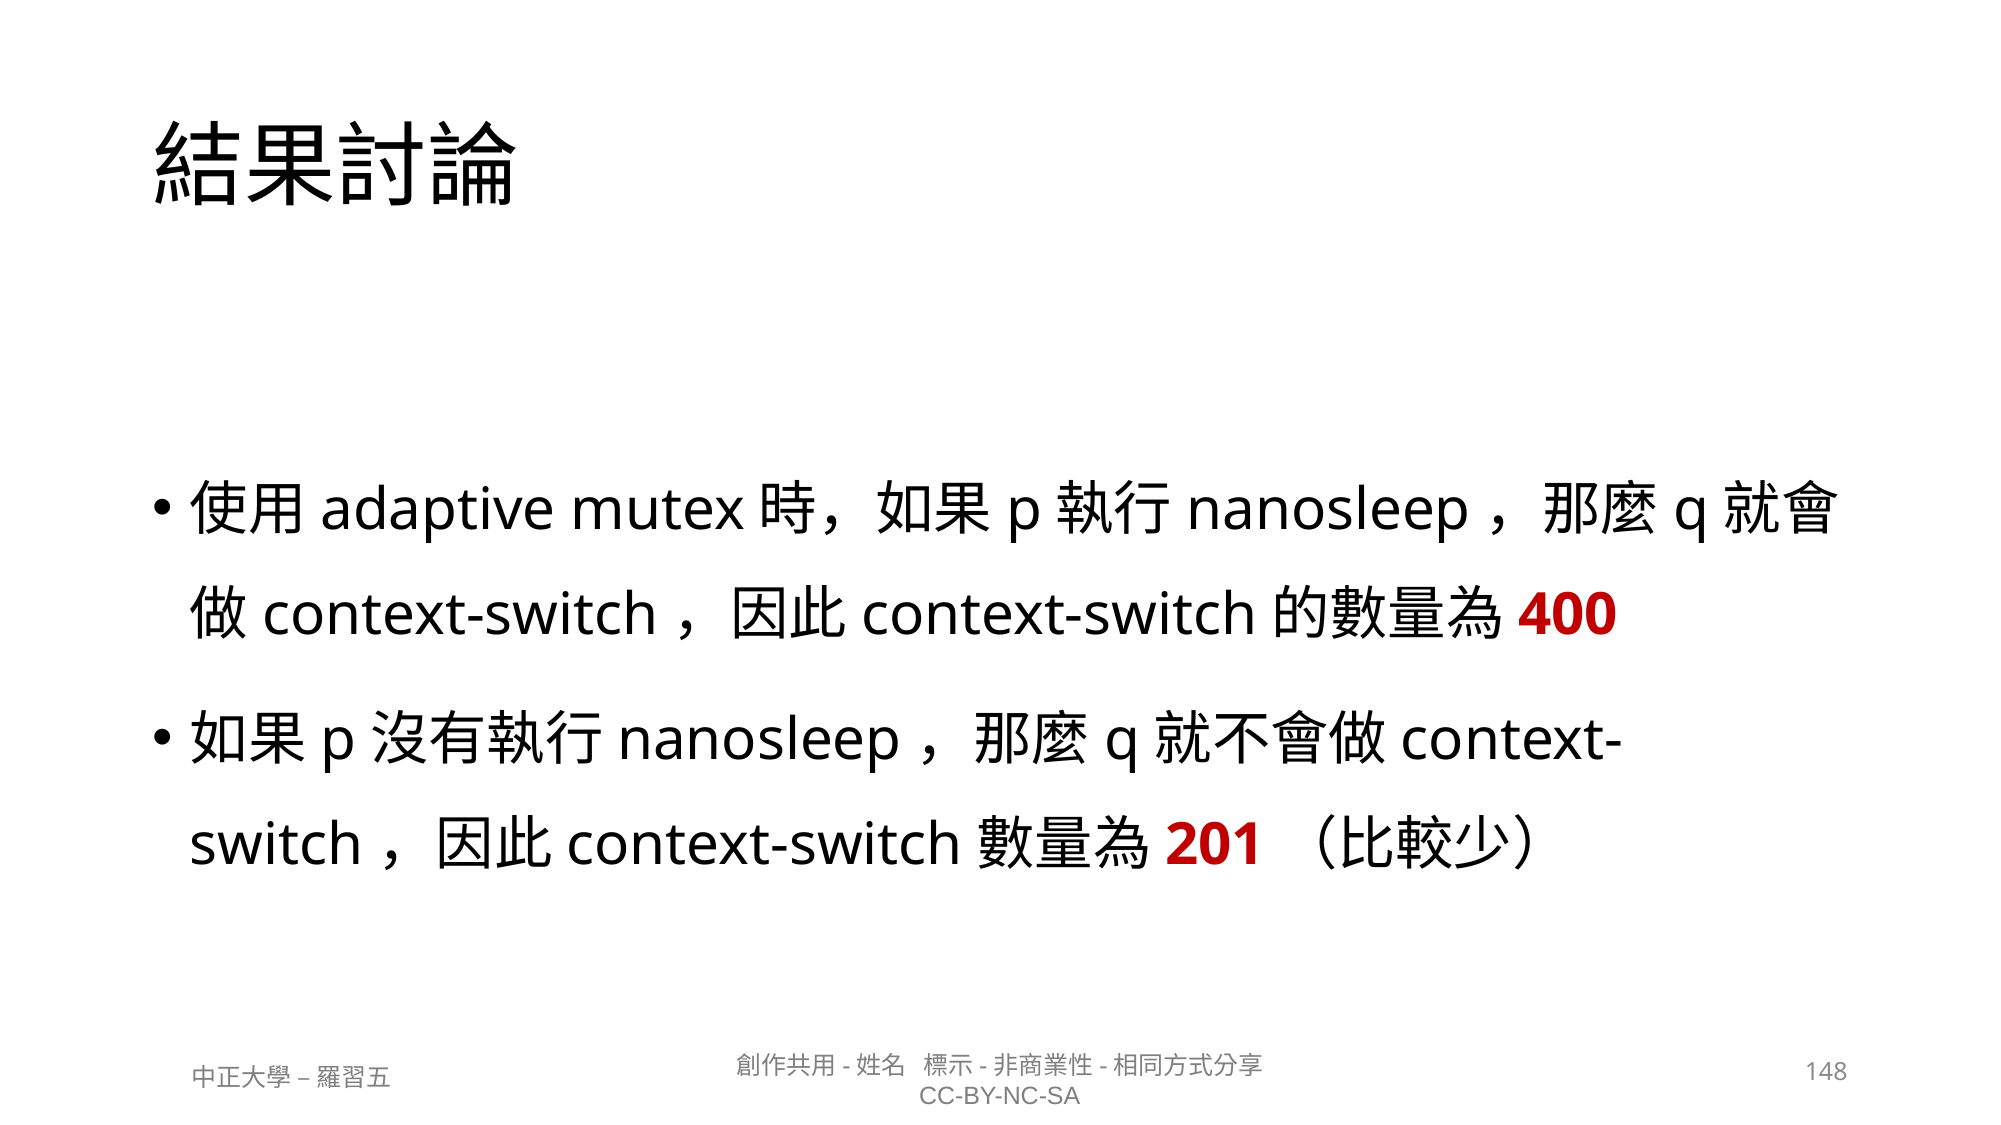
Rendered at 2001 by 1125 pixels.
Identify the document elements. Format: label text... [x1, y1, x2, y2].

title 結果討論 [137, 59, 1863, 278]
slide_number 148 [1412, 1042, 1863, 1103]
list 使用adaptive mutex時，如果p執行nanosleep，那麼q就會做context-switch，因此context-switch的數量為400 如果p沒有執行nanosleep，那麼q就不會做context-switch，因此context-switch數量為201（比較少） [137, 299, 1863, 1014]
